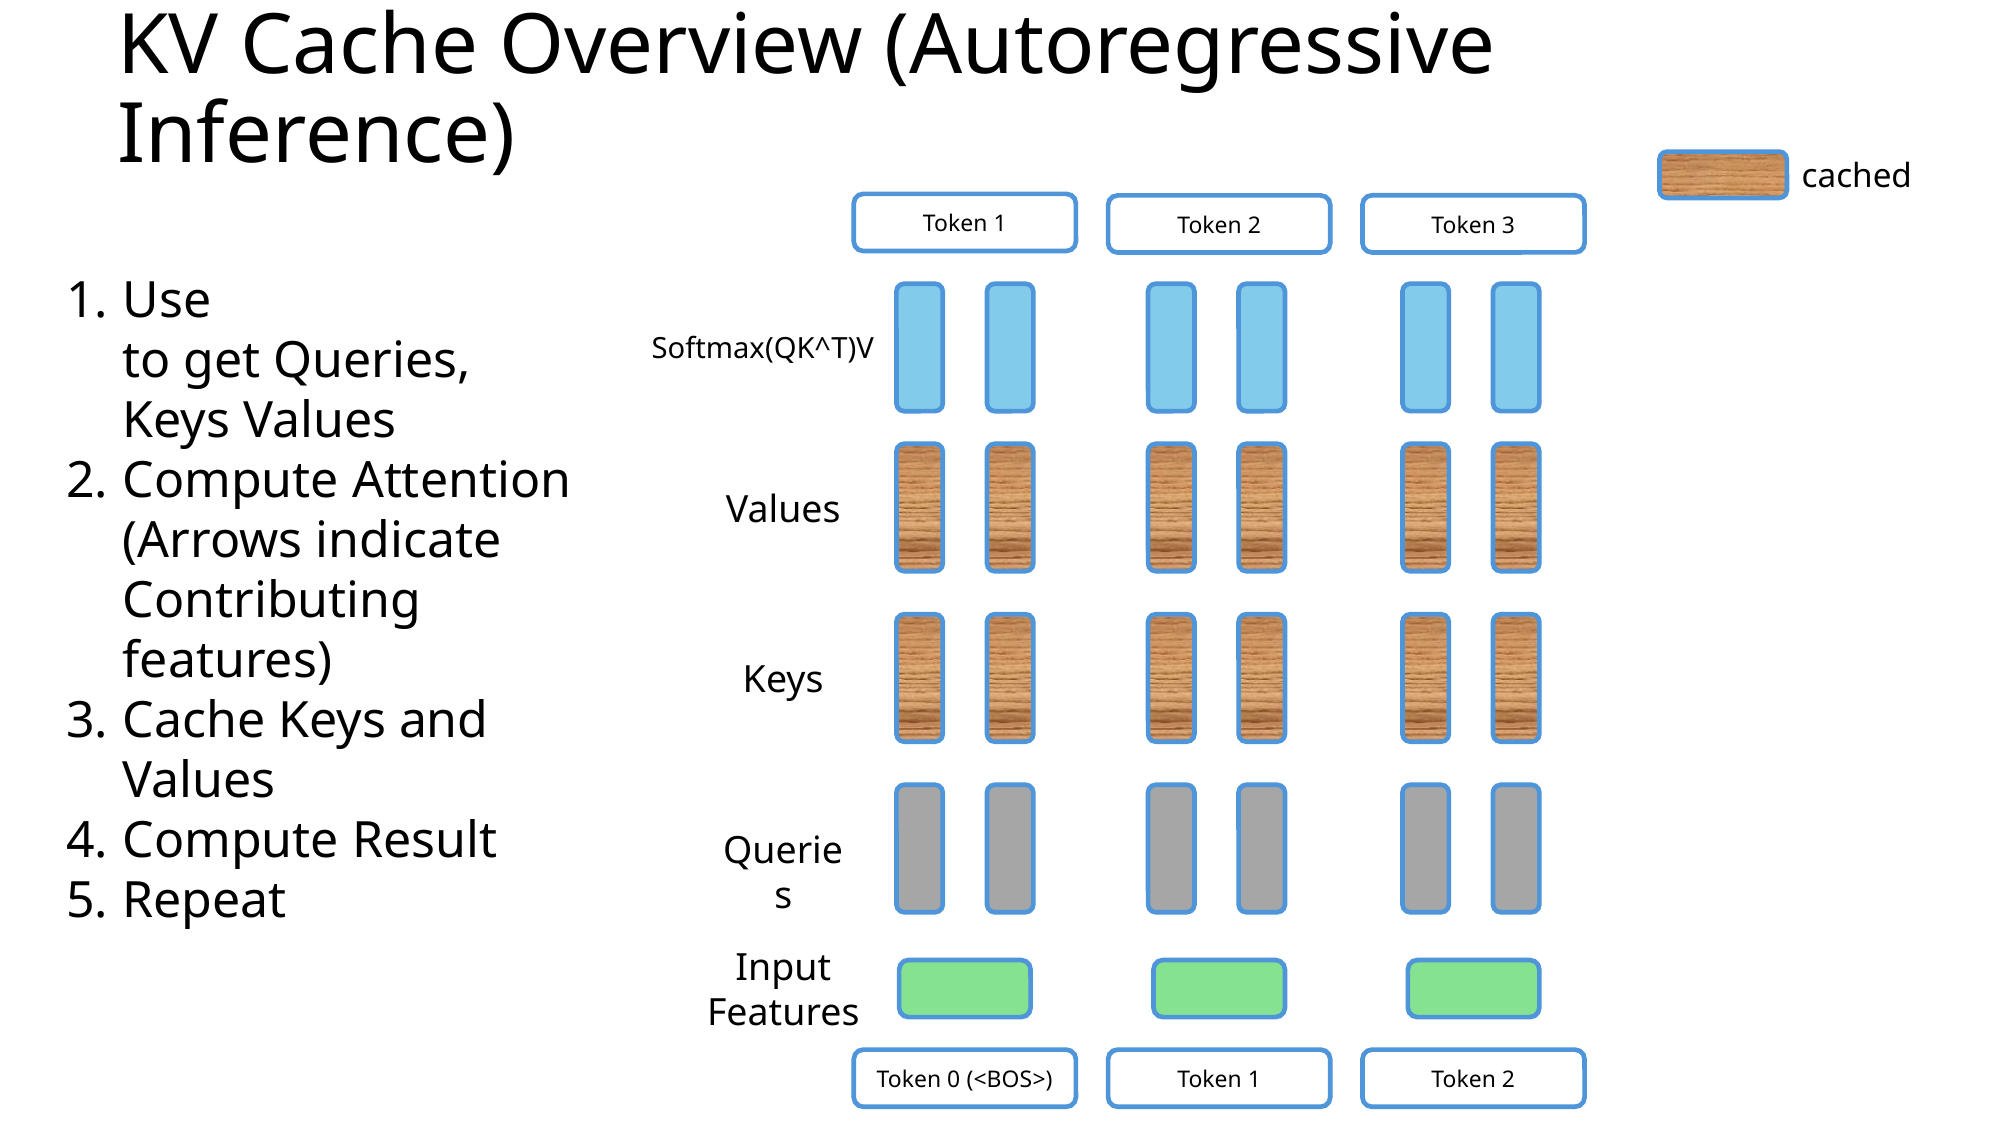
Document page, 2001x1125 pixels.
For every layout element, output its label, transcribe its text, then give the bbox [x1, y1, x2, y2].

text_box [894, 612, 945, 744]
text_box [1400, 612, 1451, 744]
text_box [1491, 282, 1541, 413]
text_box [1491, 442, 1541, 573]
text_box [1146, 442, 1197, 573]
text_box [894, 282, 945, 413]
text_box [894, 783, 945, 914]
text_box [1236, 442, 1287, 573]
text_box [1236, 783, 1287, 914]
text_box [1400, 282, 1451, 413]
text_box Values [699, 477, 867, 537]
text_box Queries [699, 818, 867, 923]
text_box [985, 783, 1035, 914]
text_box [1146, 783, 1197, 914]
text_box [1146, 612, 1197, 744]
text_box Softmax(QK^T)V [605, 322, 920, 372]
text_box Token 1 [852, 192, 1078, 253]
text_box Token 1 [1106, 1048, 1332, 1109]
text_box Token 0 (<BOS>) [852, 1048, 1078, 1109]
text_box [1151, 958, 1287, 1019]
text_box Token 2 [1106, 193, 1332, 255]
text_box Token 3 [1360, 193, 1587, 255]
text_box [1236, 612, 1287, 744]
text_box [894, 442, 945, 573]
text_box [1657, 150, 1786, 200]
text_box Keys [699, 647, 867, 708]
text_box [985, 612, 1035, 744]
text_box [897, 958, 1033, 1019]
text_box [1400, 442, 1451, 573]
text_box [1146, 282, 1197, 413]
text_box [1400, 783, 1451, 914]
text_box cached [1786, 147, 1934, 202]
text_box [1491, 612, 1541, 744]
text_box KV Cache Overview (Autoregressive Inference) [102, 0, 1828, 200]
text_box [1406, 958, 1541, 1019]
text_box [985, 282, 1035, 413]
text_box [1491, 783, 1541, 914]
text_box [1236, 282, 1287, 413]
text_box Token 2 [1360, 1048, 1587, 1109]
text_box [985, 442, 1035, 573]
text_box Input Features [680, 935, 887, 1041]
